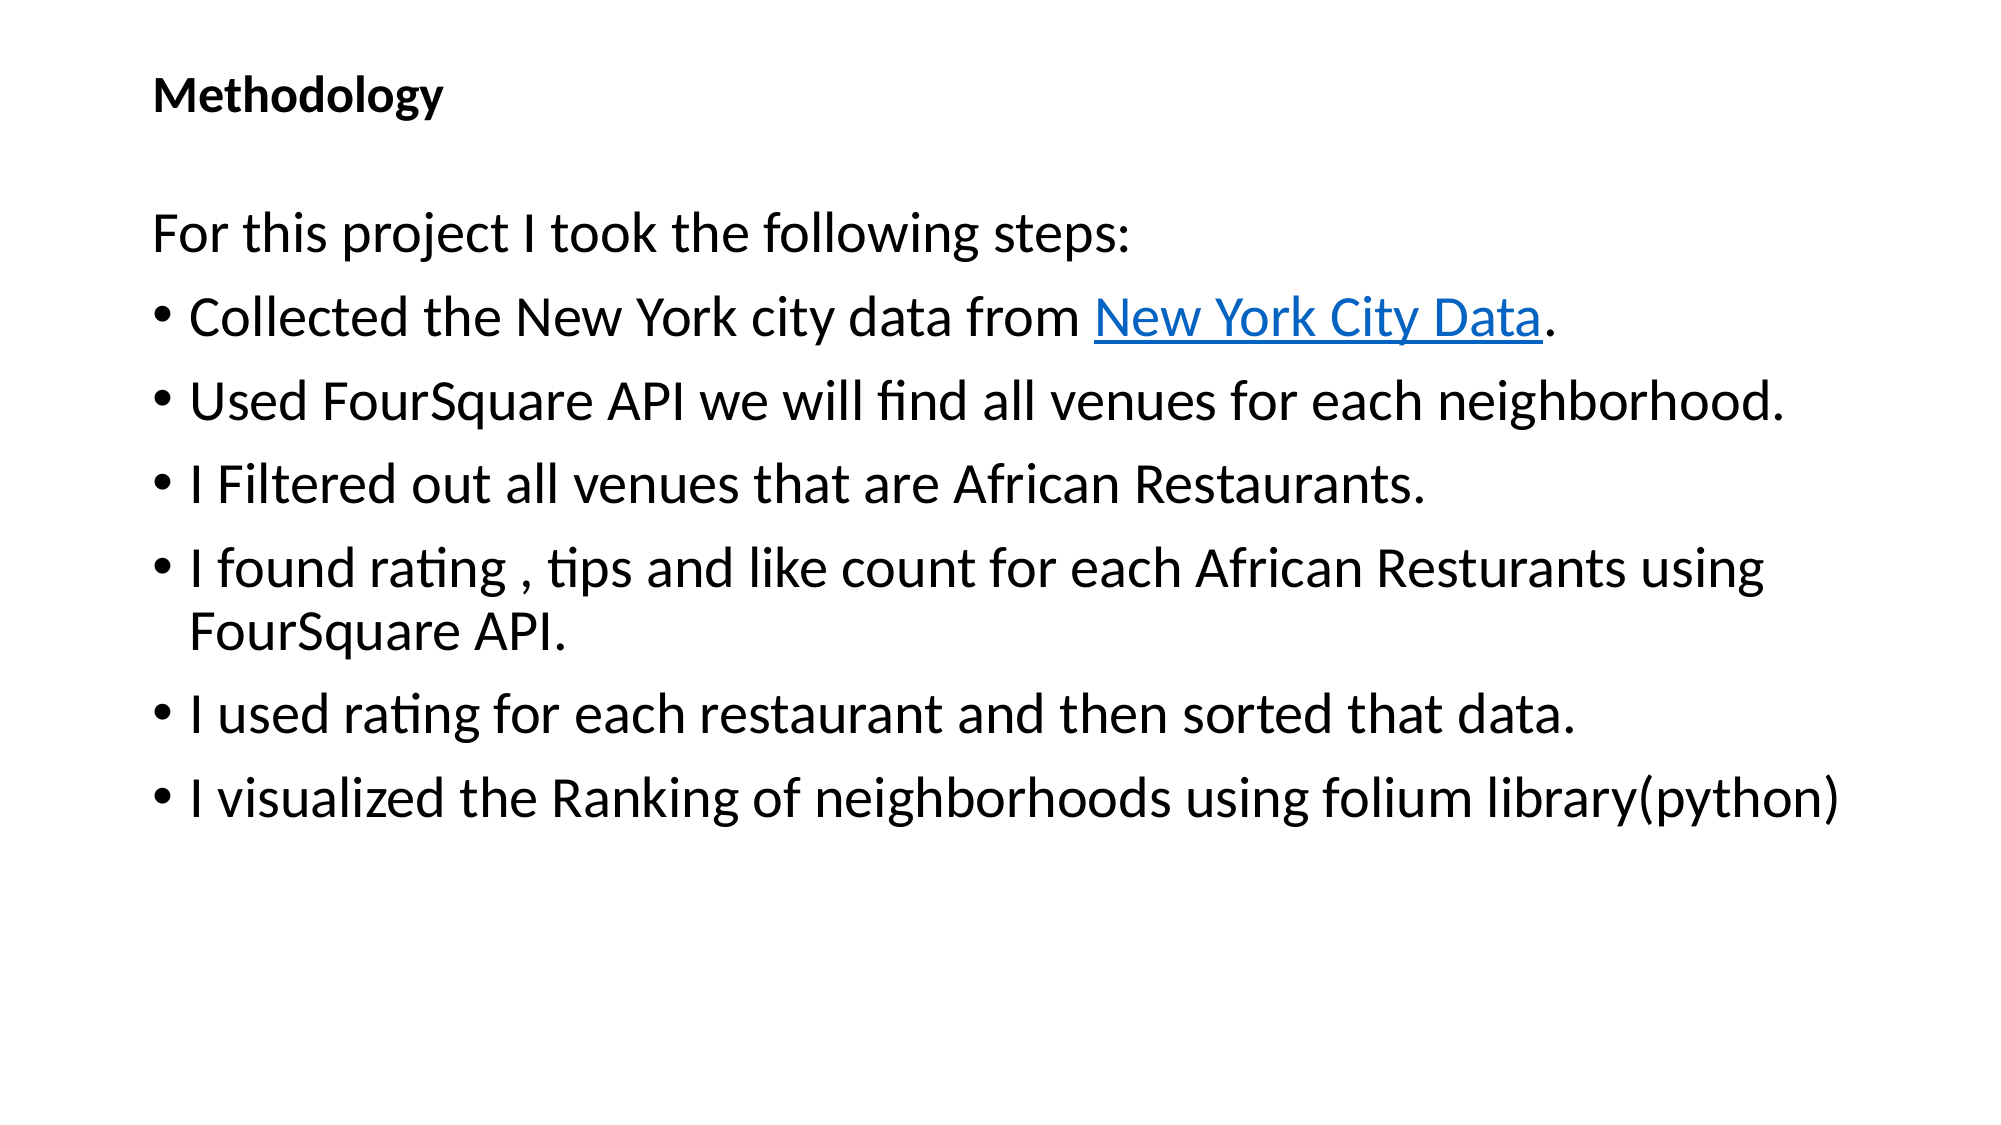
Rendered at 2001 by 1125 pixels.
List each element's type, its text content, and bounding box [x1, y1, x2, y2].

title Methodology [137, 59, 1863, 194]
list For this project I took the following steps: Collected the New York city data from New York City Data. Used FourSquare API we will find all venues for each neighborhood. I Filtered out all venues that are African Restaurants. I found rating , tips and like count for each African Resturants using FourSquare API. I used rating for each restaurant and then sorted that data. I visualized the Ranking of neighborhoods using folium library(python) [137, 194, 1863, 894]
